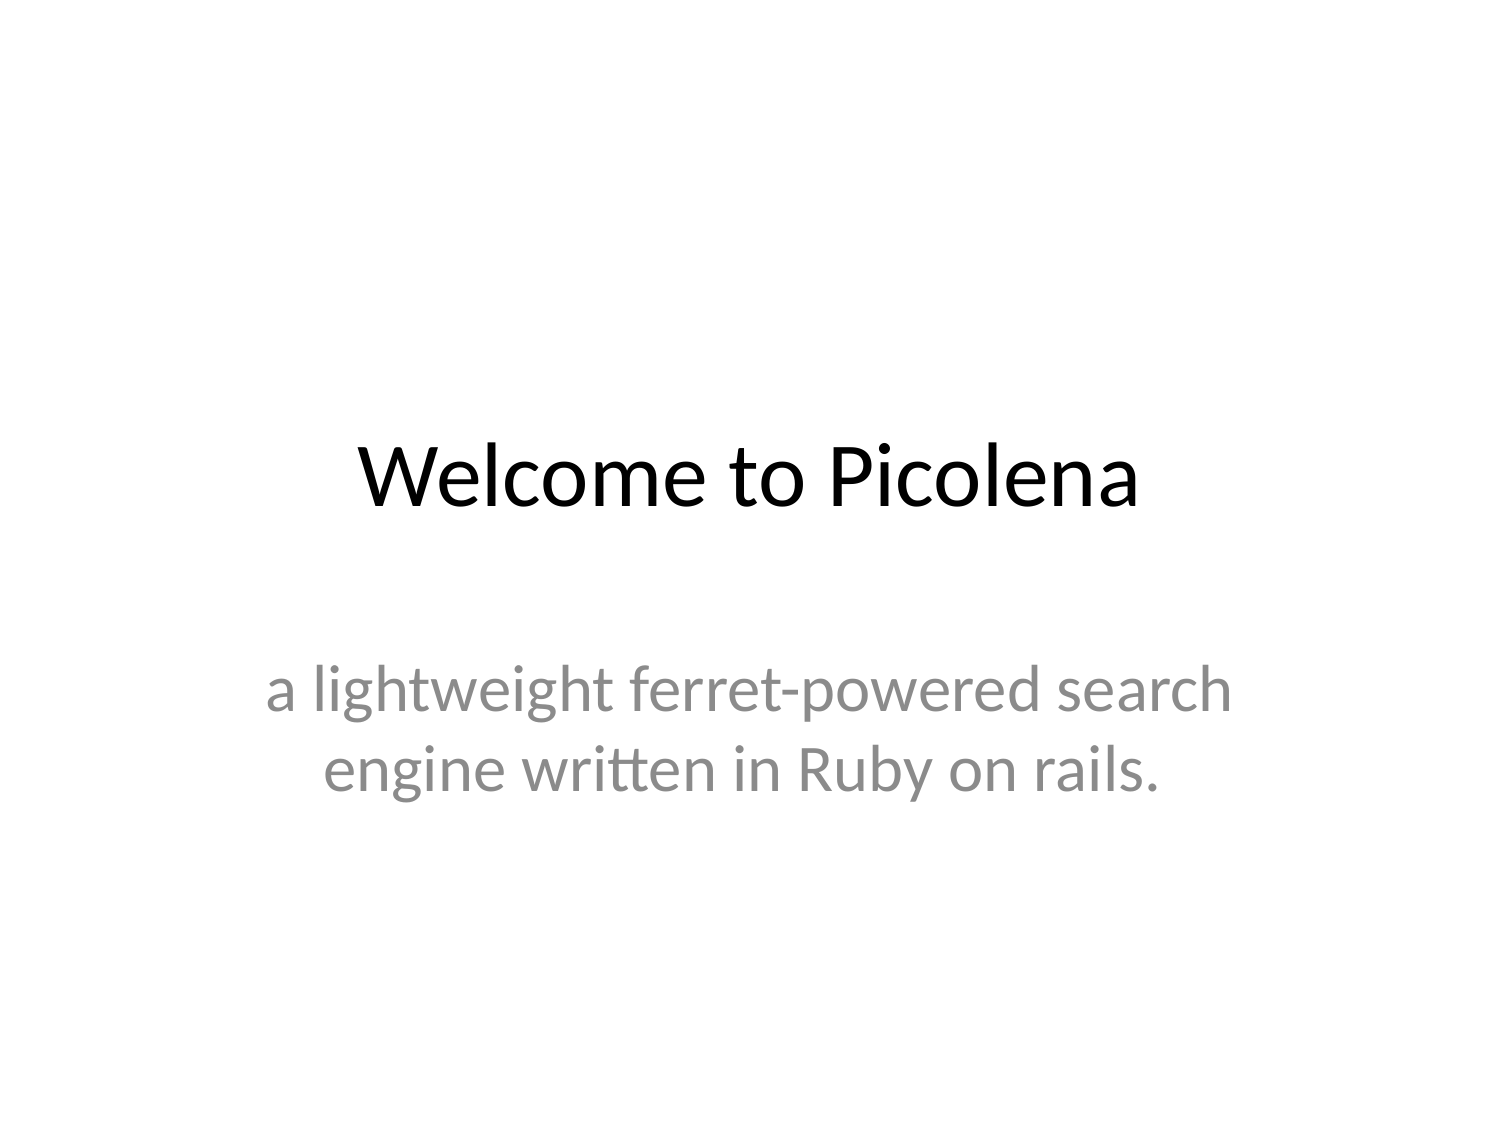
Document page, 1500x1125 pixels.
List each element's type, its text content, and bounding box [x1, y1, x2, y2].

subtitle a lightweight ferret-powered search engine written in Ruby on rails. [225, 637, 1275, 925]
title Welcome to Picolena [112, 349, 1388, 591]
